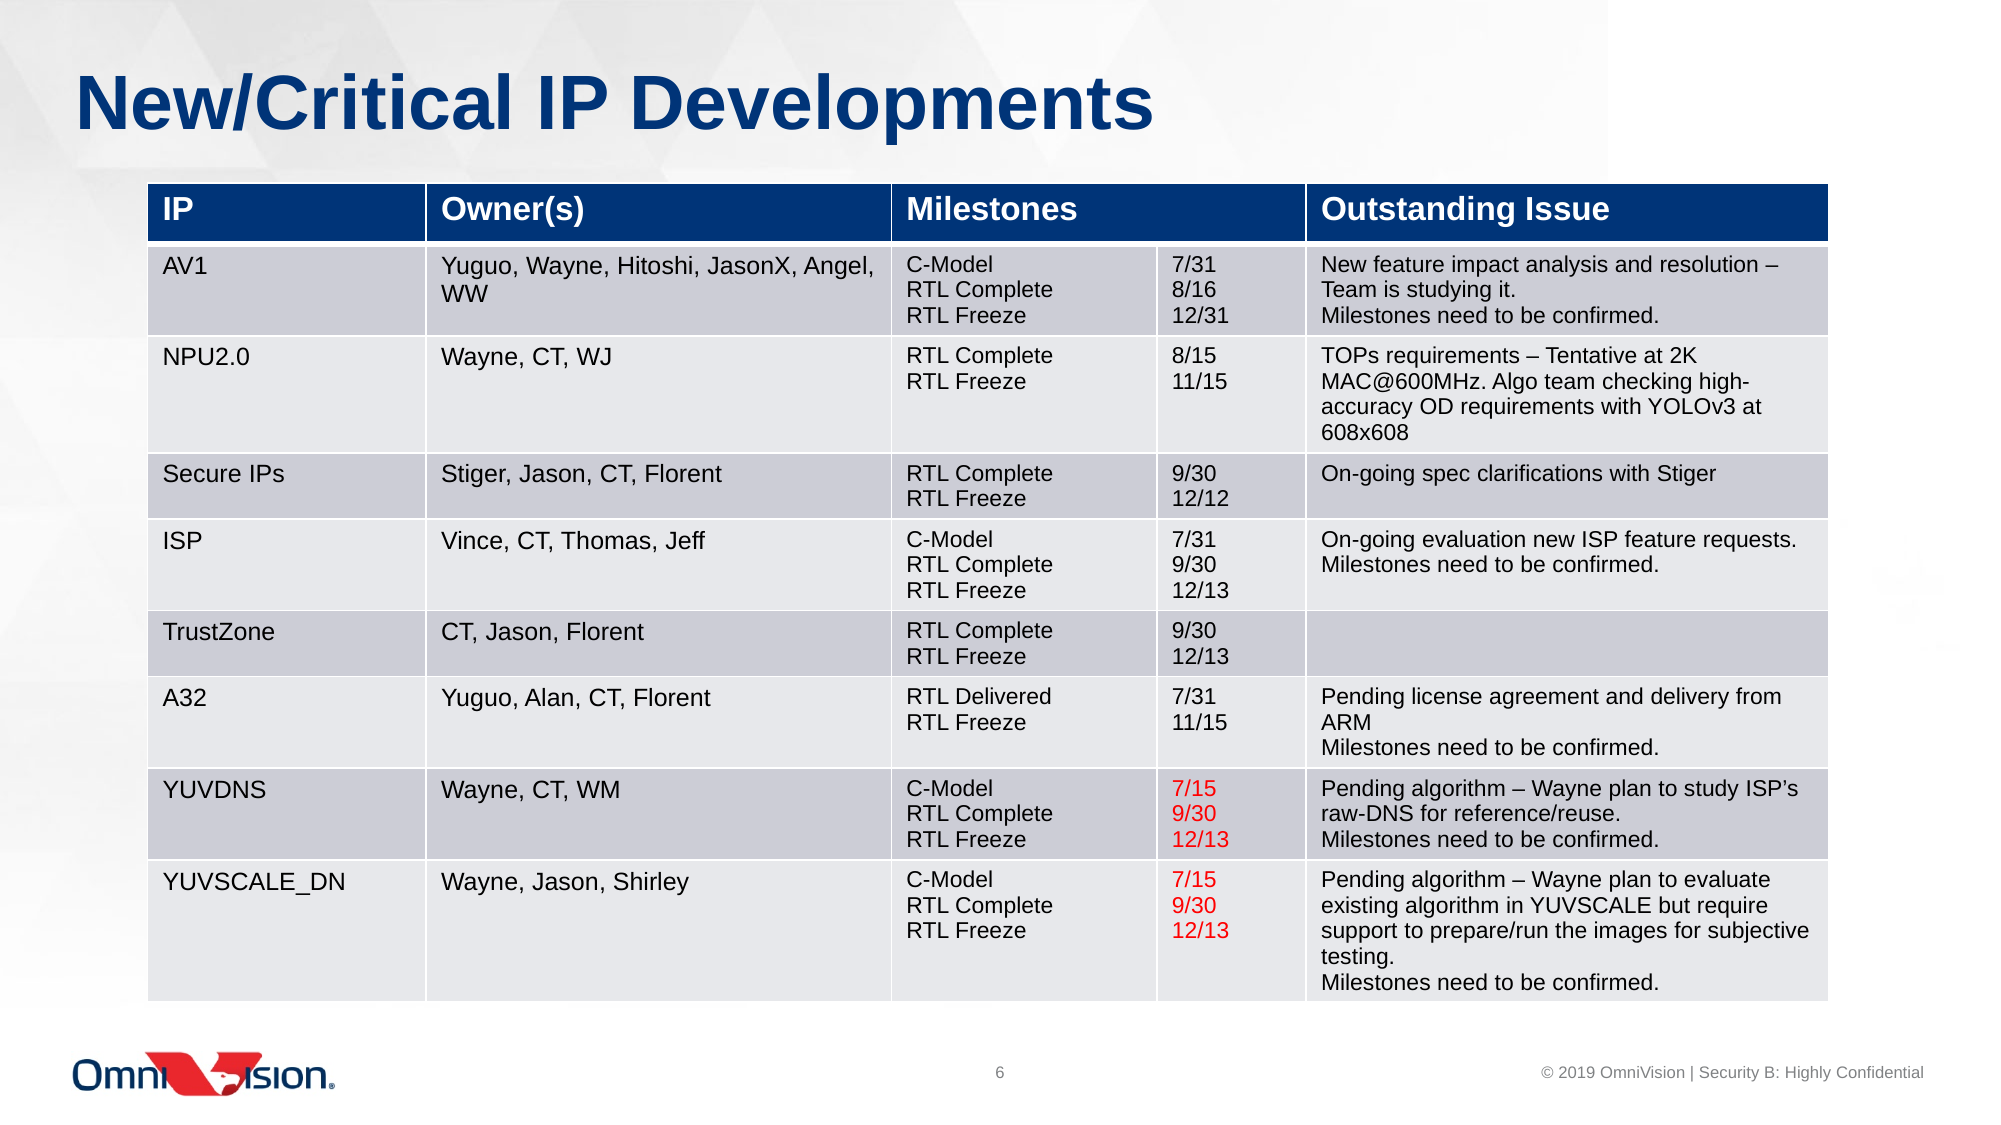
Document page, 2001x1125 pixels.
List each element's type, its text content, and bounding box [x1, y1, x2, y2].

table_header IP [148, 184, 425, 241]
table_cell C-Model RTL Complete RTL Freeze [892, 861, 1156, 1001]
table_cell 9/30 12/12 [1158, 454, 1305, 518]
table_cell ISP [148, 520, 425, 610]
table_cell 8/15 11/15 [1158, 337, 1305, 452]
table_cell AV1 [148, 247, 425, 335]
table_cell 7/31 9/30 12/13 [1158, 520, 1305, 610]
table_cell NPU2.0 [148, 337, 425, 452]
table_cell RTL Delivered RTL Freeze [892, 677, 1156, 767]
table_cell CT, Jason, Florent [427, 611, 891, 676]
table_cell Yuguo, Alan, CT, Florent [427, 677, 891, 767]
table_cell Wayne, Jason, Shirley [427, 861, 891, 1001]
table_cell Vince, CT, Thomas, Jeff [427, 520, 891, 610]
picture [71, 1051, 336, 1097]
table_header Owner(s) [427, 184, 891, 241]
table_cell RTL Complete RTL Freeze [892, 337, 1156, 452]
table_cell 9/30 12/13 [1158, 611, 1305, 676]
table_cell New feature impact analysis and resolution – Team is studying it. Milestones need to be confirmed. [1307, 247, 1828, 335]
table_cell RTL Complete RTL Freeze [892, 611, 1156, 676]
table_cell On-going evaluation new ISP feature requests. Milestones need to be confirmed. [1307, 520, 1828, 610]
table_cell RTL Complete RTL Freeze [892, 454, 1156, 518]
table_cell C-Model RTL Complete RTL Freeze [892, 520, 1156, 610]
table_cell Pending algorithm – Wayne plan to evaluate existing algorithm in YUVSCALE but require support to prepare/run the images for subjective testing. Milestones need to be confirmed. [1307, 861, 1828, 1001]
table_cell TOPs requirements – Tentative at 2K MAC@600MHz. Algo team checking high-accuracy OD requirements with YOLOv3 at 608x608 [1307, 337, 1828, 452]
table_cell YUVSCALE_DN [148, 861, 425, 1001]
table_cell 7/31 8/16 12/31 [1158, 247, 1305, 335]
table_cell TrustZone [148, 611, 425, 676]
table_cell A32 [148, 677, 425, 767]
list New/Critical IP Developments [75, 45, 1925, 160]
table_cell [1307, 611, 1828, 676]
table_header Outstanding Issue [1307, 184, 1828, 241]
table_cell Pending algorithm – Wayne plan to study ISP’s raw-DNS for reference/reuse. Milestones need to be confirmed. [1307, 769, 1828, 859]
table_cell 7/15 9/30 12/13 [1158, 861, 1305, 1001]
table_header Milestones [892, 184, 1305, 241]
table_cell 7/31 11/15 [1158, 677, 1305, 767]
picture [0, 0, 2000, 1020]
table_cell C-Model RTL Complete RTL Freeze [892, 247, 1156, 335]
table_cell Wayne, CT, WJ [427, 337, 891, 452]
table_cell On-going spec clarifications with Stiger [1307, 454, 1828, 518]
table_cell C-Model RTL Complete RTL Freeze [892, 769, 1156, 859]
table_cell Pending license agreement and delivery from ARM Milestones need to be confirmed. [1307, 677, 1828, 767]
table_cell Stiger, Jason, CT, Florent [427, 454, 891, 518]
table_cell Yuguo, Wayne, Hitoshi, JasonX, Angel, WW [427, 247, 891, 335]
table_cell Secure IPs [148, 454, 425, 518]
table_cell YUVDNS [148, 769, 425, 859]
table_cell 7/15 9/30 12/13 [1158, 769, 1305, 859]
table_cell Wayne, CT, WM [427, 769, 891, 859]
